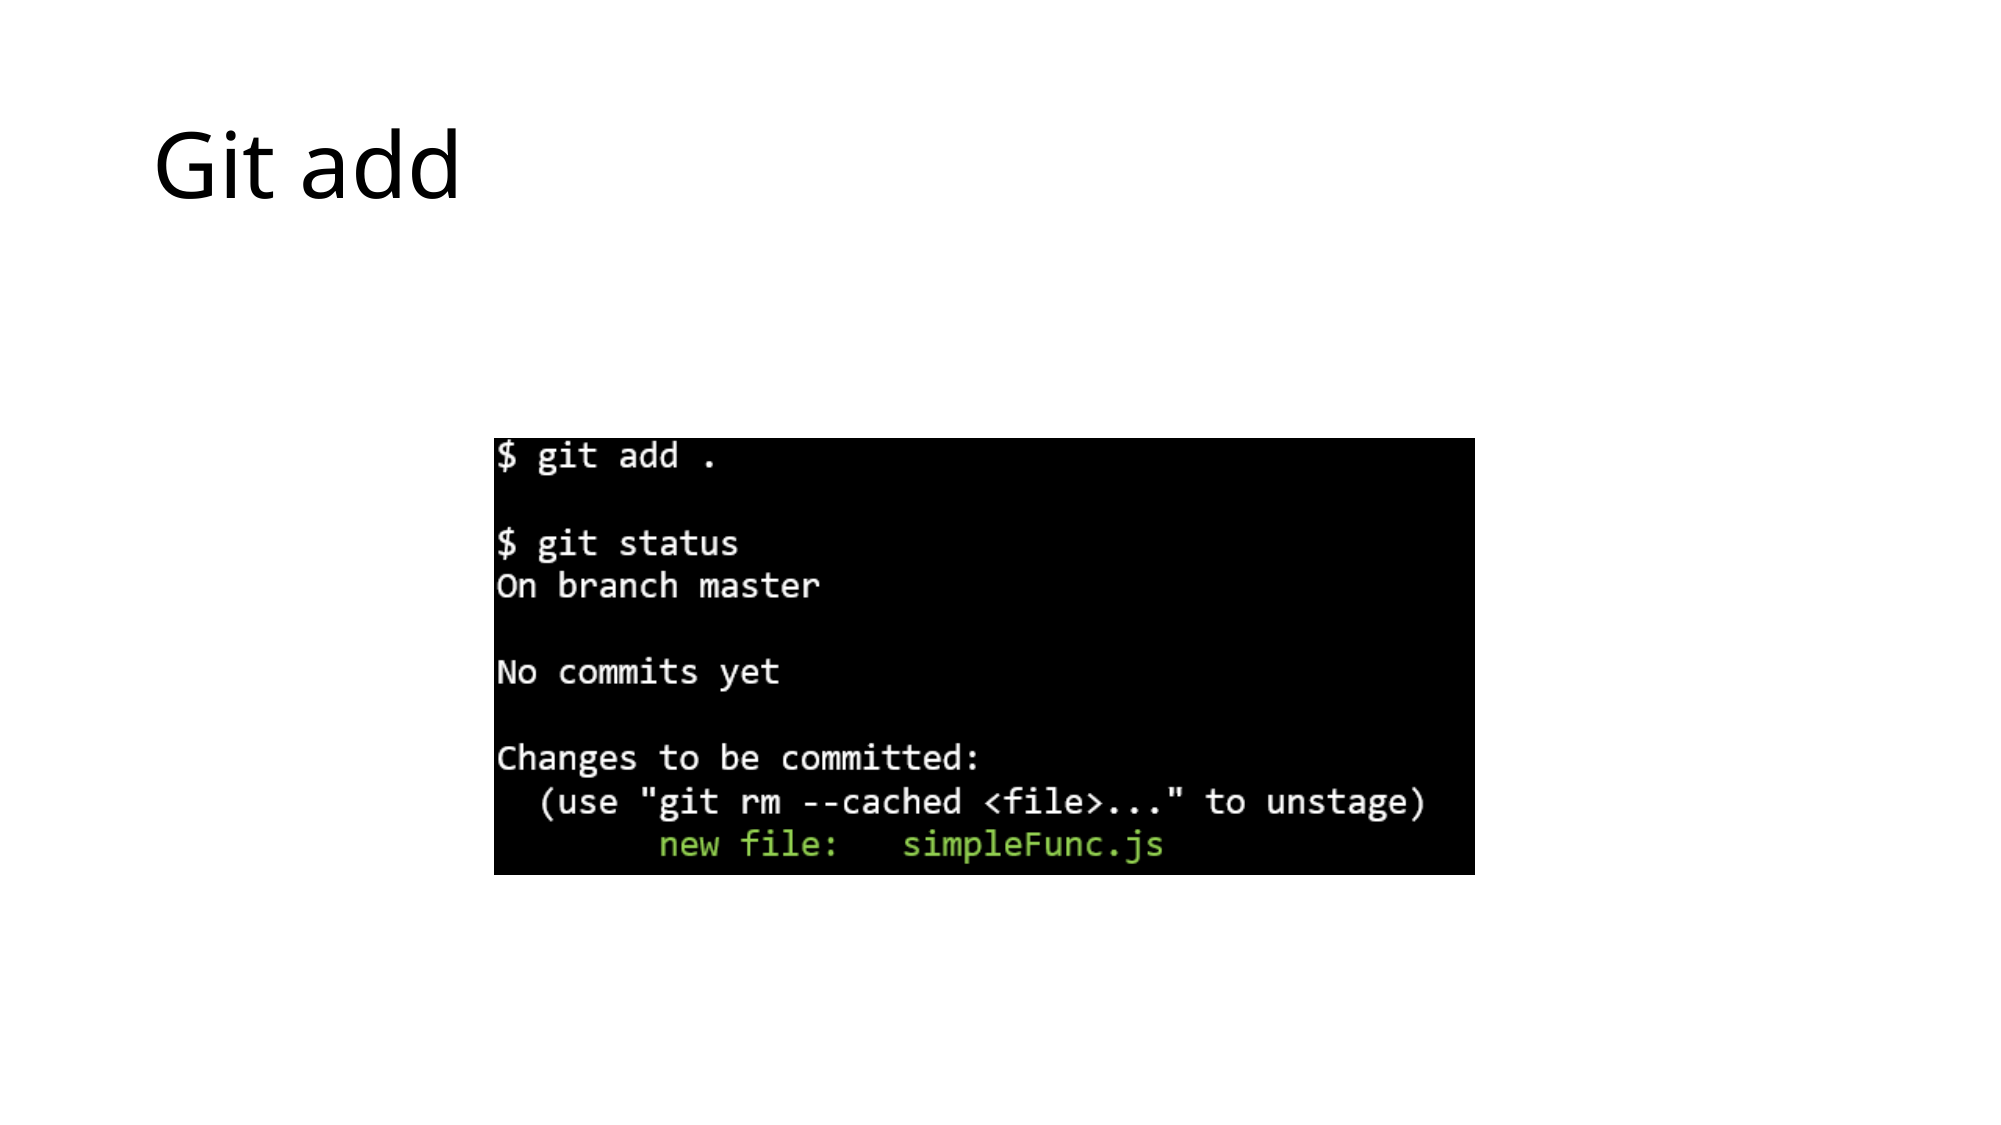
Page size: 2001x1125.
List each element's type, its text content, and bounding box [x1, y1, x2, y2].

title Git add [137, 59, 1863, 278]
picture [494, 438, 1475, 875]
